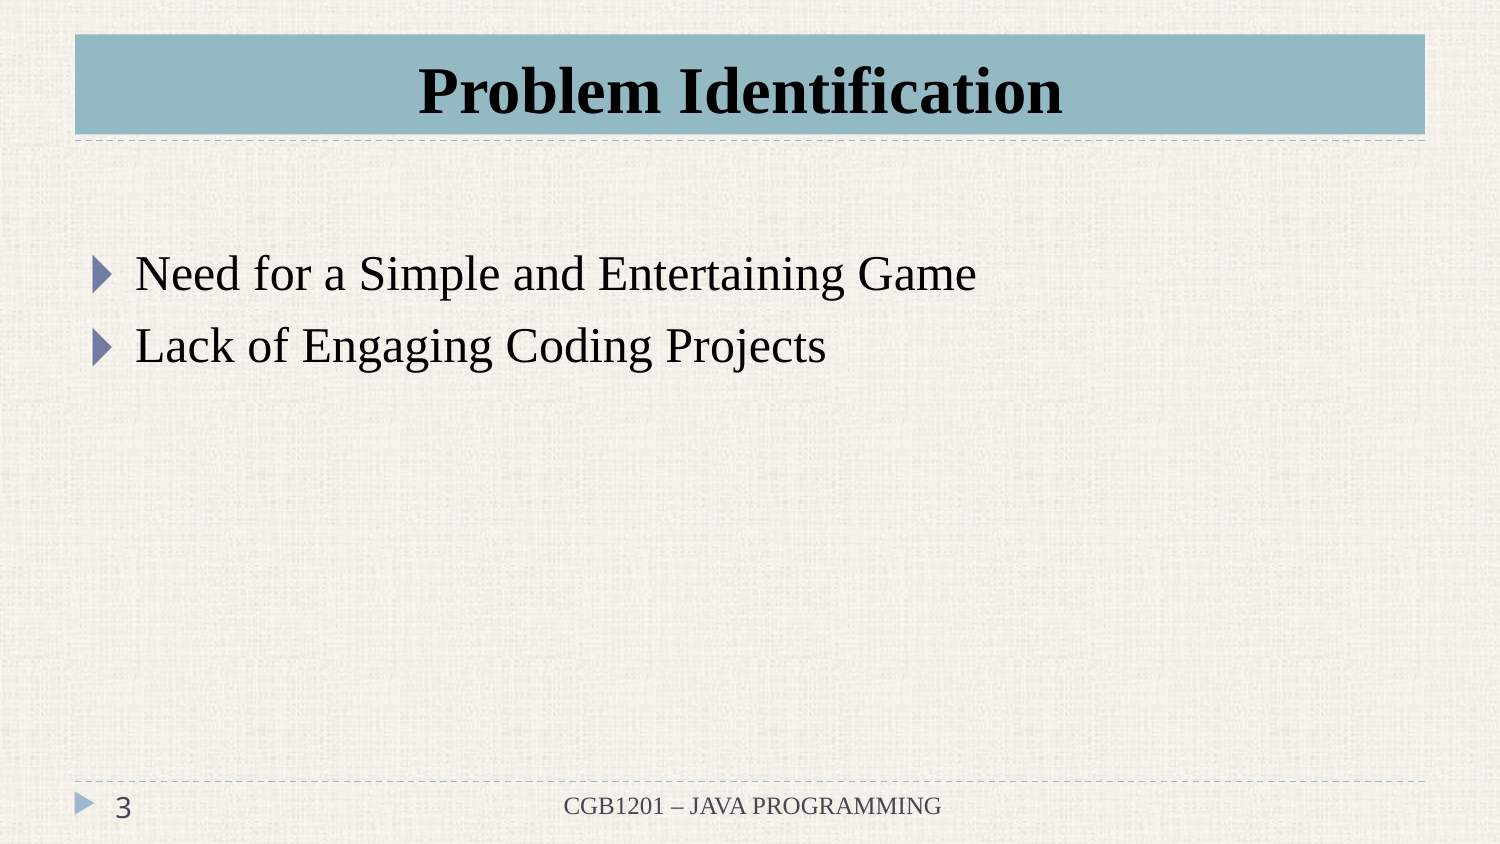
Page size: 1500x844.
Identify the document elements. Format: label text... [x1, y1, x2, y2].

slide_number ‹#› [100, 782, 426, 827]
title Problem Identification [75, 34, 1425, 135]
footer CGB1201 – JAVA PROGRAMMING [412, 782, 1100, 844]
list Need for a Simple and Entertaining Game Lack of Engaging Coding Projects [75, 150, 1425, 758]
